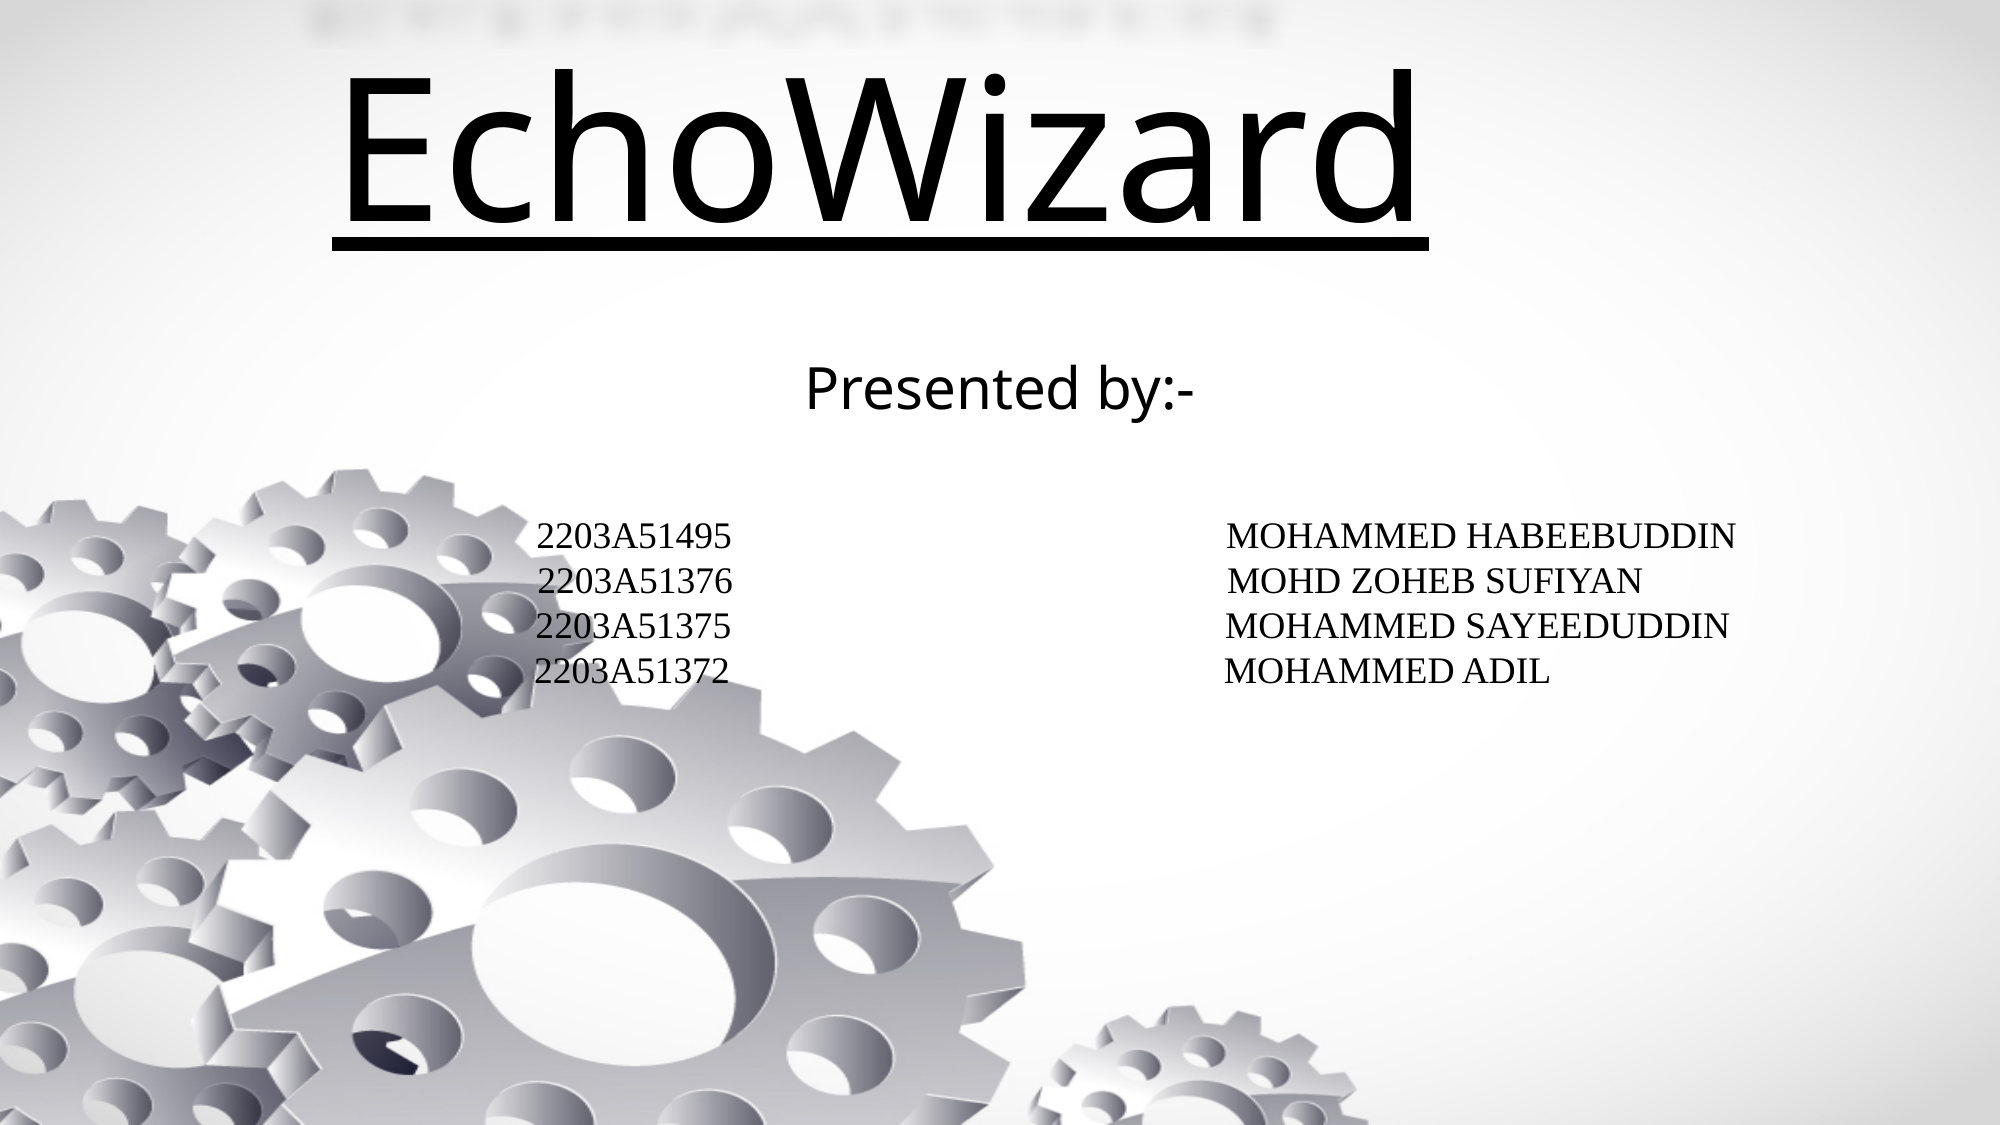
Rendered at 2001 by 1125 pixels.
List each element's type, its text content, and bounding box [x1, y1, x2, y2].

text_box Presented by:- 2203A51495 MOHAMMED HABEEBUDDIN 2203A51376 MOHD ZOHEB SUFIYAN 2203A51375 MOHAMMED SAYEEDUDDIN 2203A51372 MOHAMMED ADIL [0, 343, 2000, 879]
picture [0, 879, 2000, 1125]
title EchoWizard [289, 45, 1444, 239]
picture [0, 0, 2000, 343]
